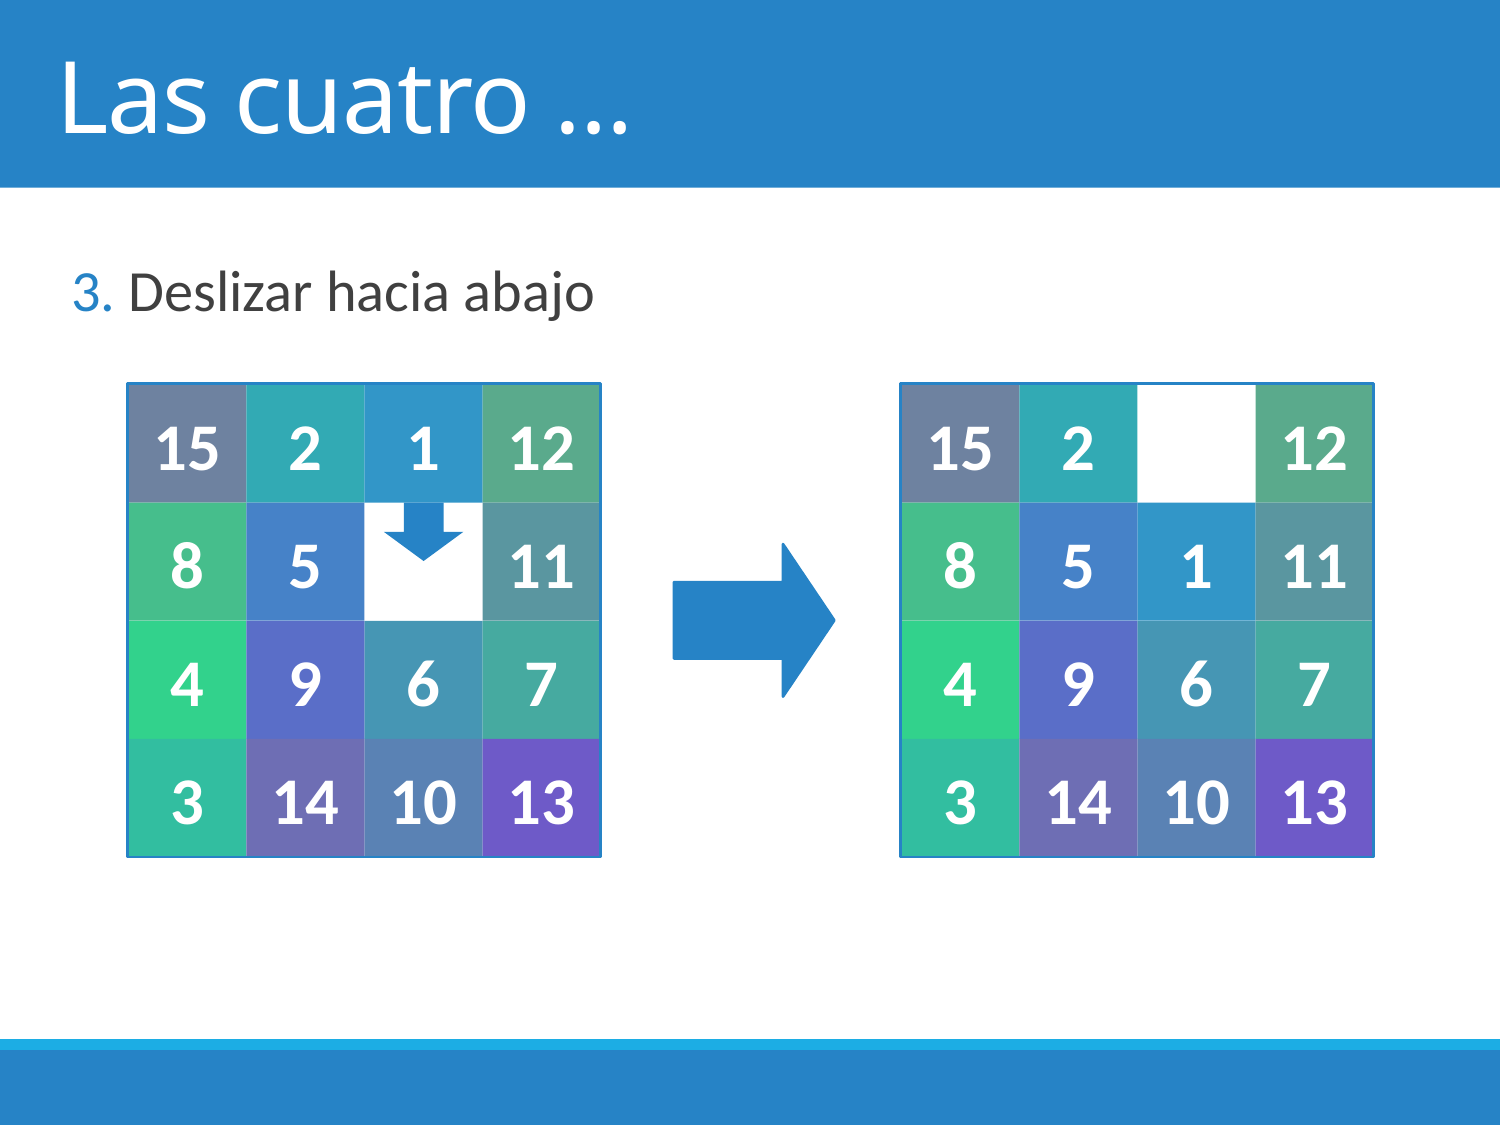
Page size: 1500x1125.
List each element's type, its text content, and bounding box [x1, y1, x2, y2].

text_box [126, 382, 602, 858]
title Las cuatro … [41, 0, 1459, 188]
text_box [382, 501, 465, 563]
text_box [899, 382, 1375, 858]
list 3. Deslizar hacia abajo [41, 211, 1459, 1016]
text_box [672, 542, 836, 698]
